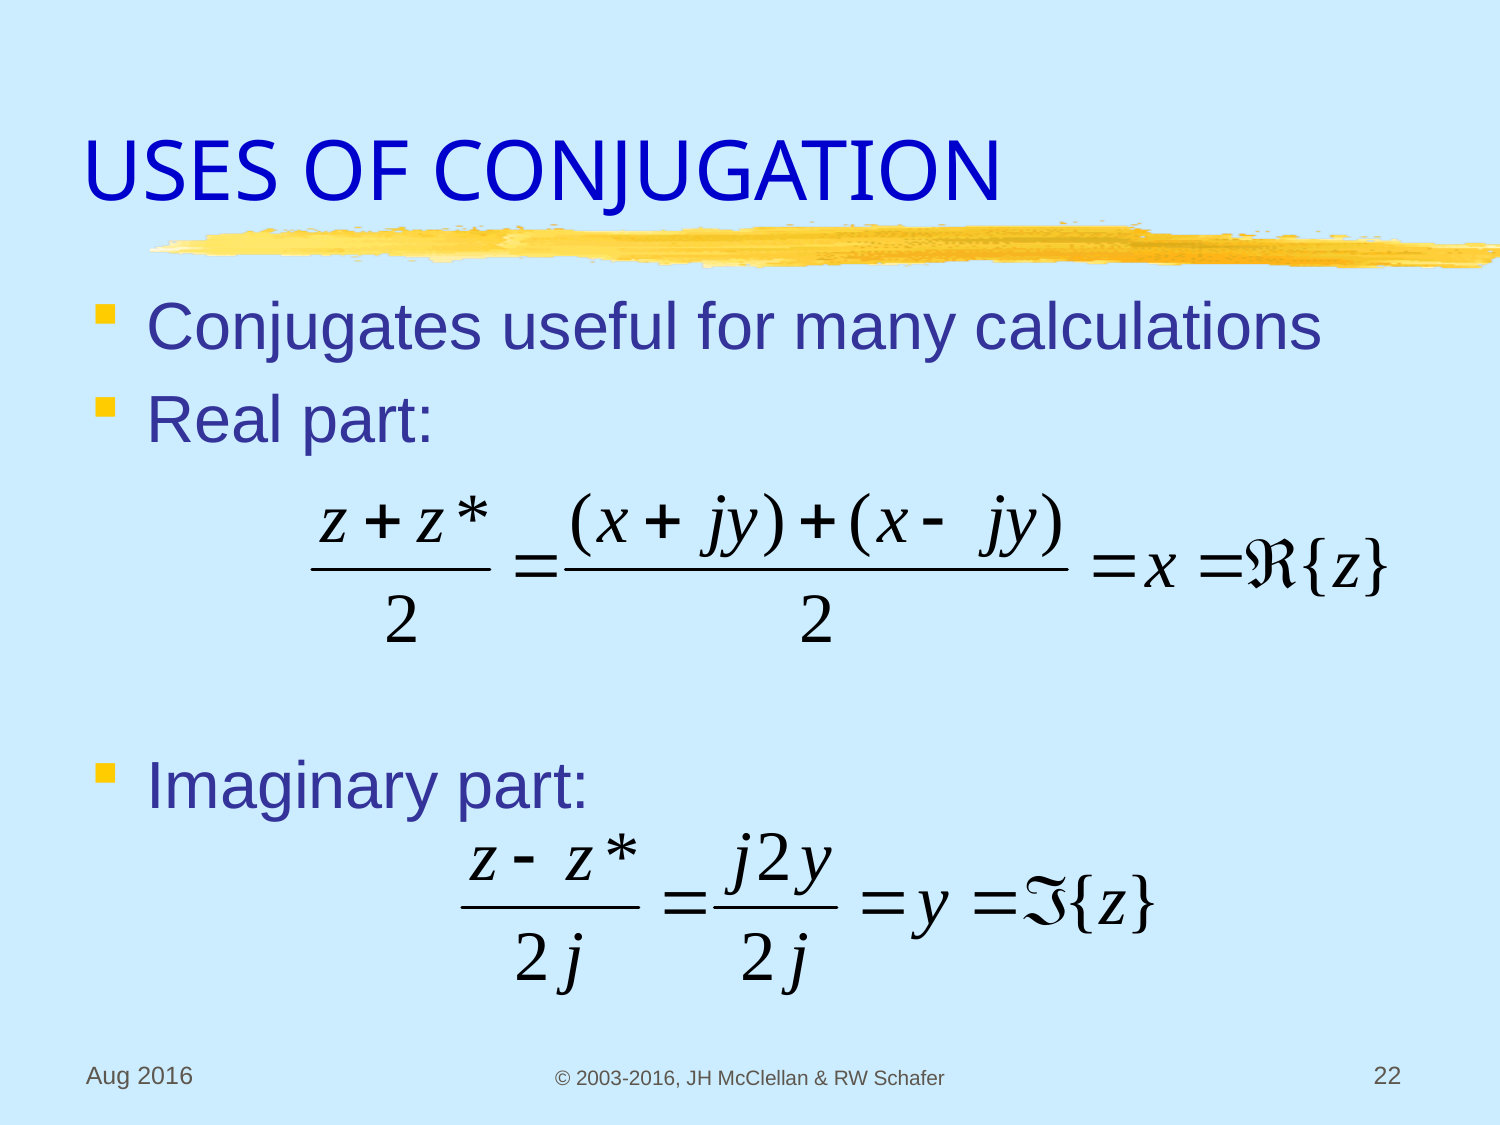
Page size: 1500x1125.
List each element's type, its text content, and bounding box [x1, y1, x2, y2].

list Conjugates useful for many calculations Real part: Imaginary part: [74, 274, 1417, 960]
picture [150, 215, 1500, 279]
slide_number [70, 1021, 384, 1098]
title USES OF CONJUGATION [66, 37, 1342, 226]
footer © 2003-2016, JH McClellan & RW Schafer [512, 1021, 988, 1098]
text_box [299, 474, 1401, 659]
slide_number 22 [1103, 1021, 1417, 1098]
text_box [449, 812, 1166, 1008]
